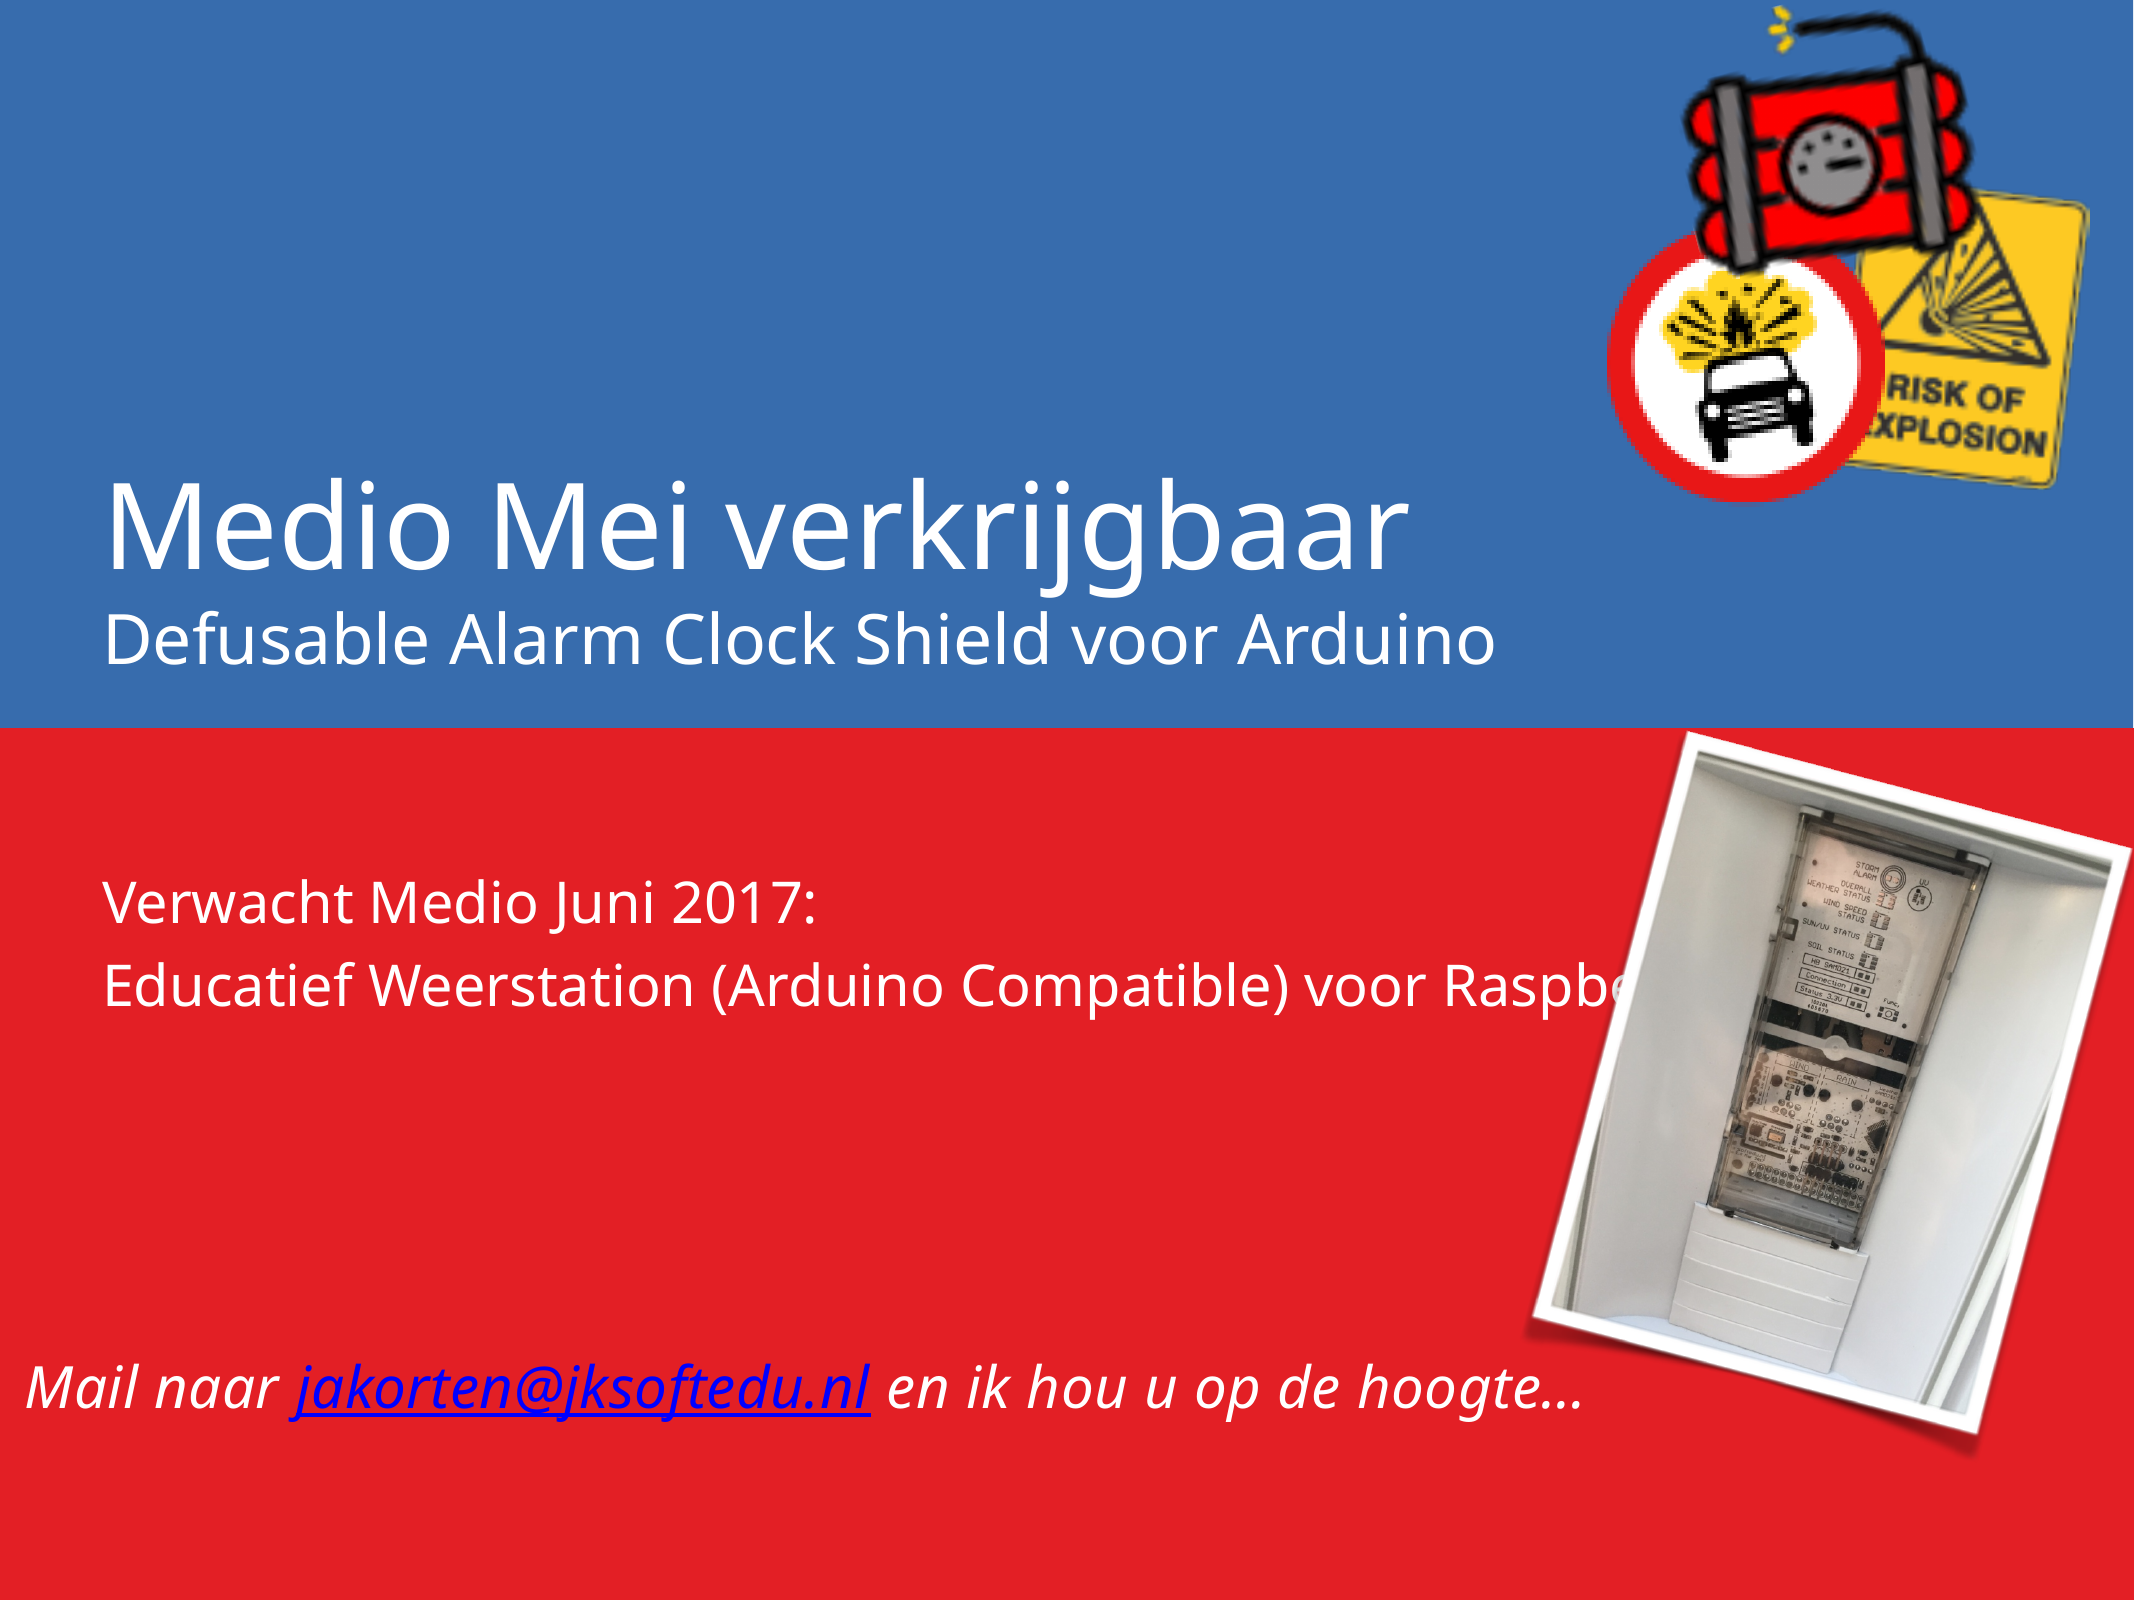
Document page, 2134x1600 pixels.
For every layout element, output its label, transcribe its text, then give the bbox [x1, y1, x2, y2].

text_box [1590, 778, 2068, 1414]
title Medio Mei verkrijgbaar [93, 411, 2041, 532]
picture [0, 727, 2134, 1600]
picture [1607, 0, 2091, 507]
text_box Defusable Alarm Clock Shield voor Arduino [93, 570, 2040, 689]
text_box [0, 0, 2134, 727]
